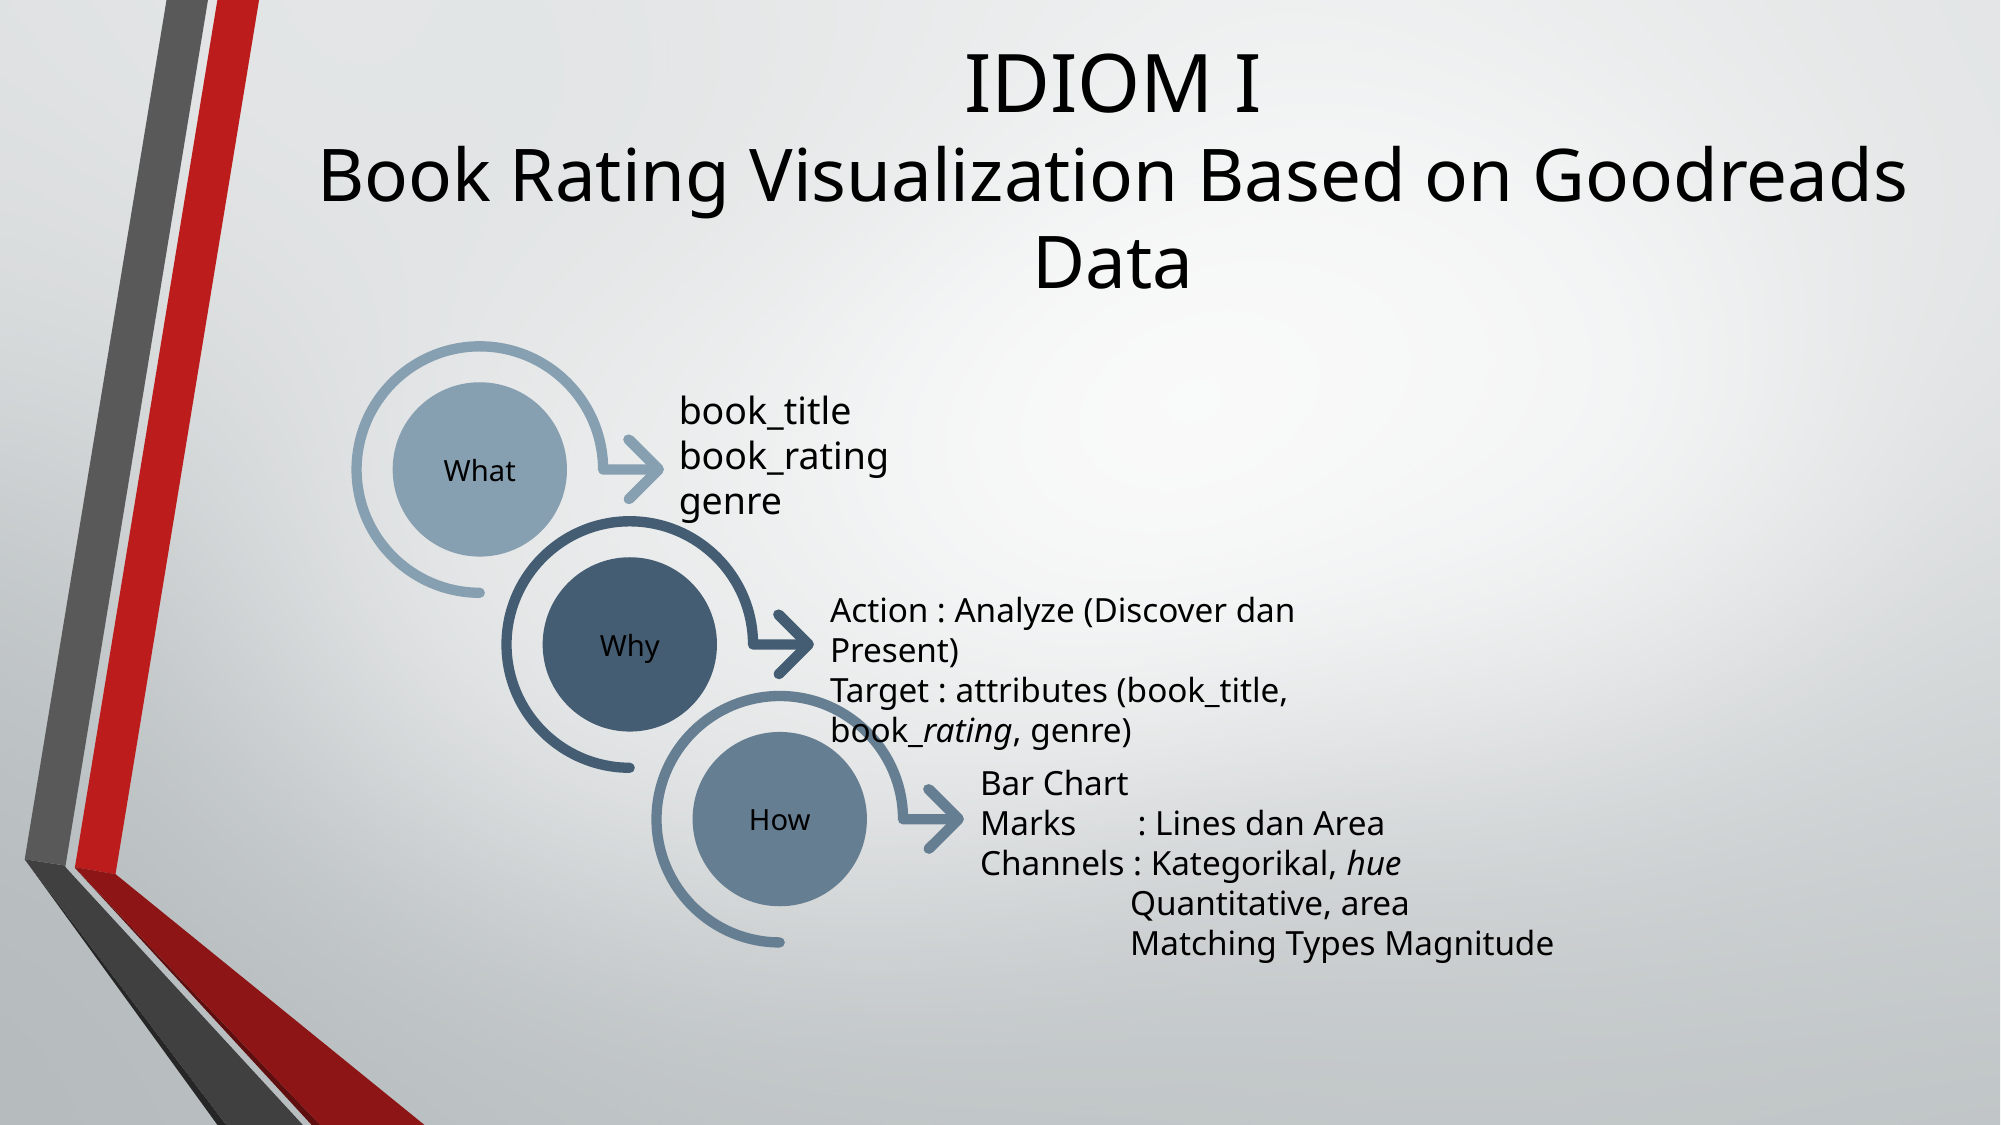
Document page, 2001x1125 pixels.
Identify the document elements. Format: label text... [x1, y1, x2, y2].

title IDIOM I Book Rating Visualization Based on Goodreads Data [291, 23, 1935, 312]
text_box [351, 340, 1966, 973]
